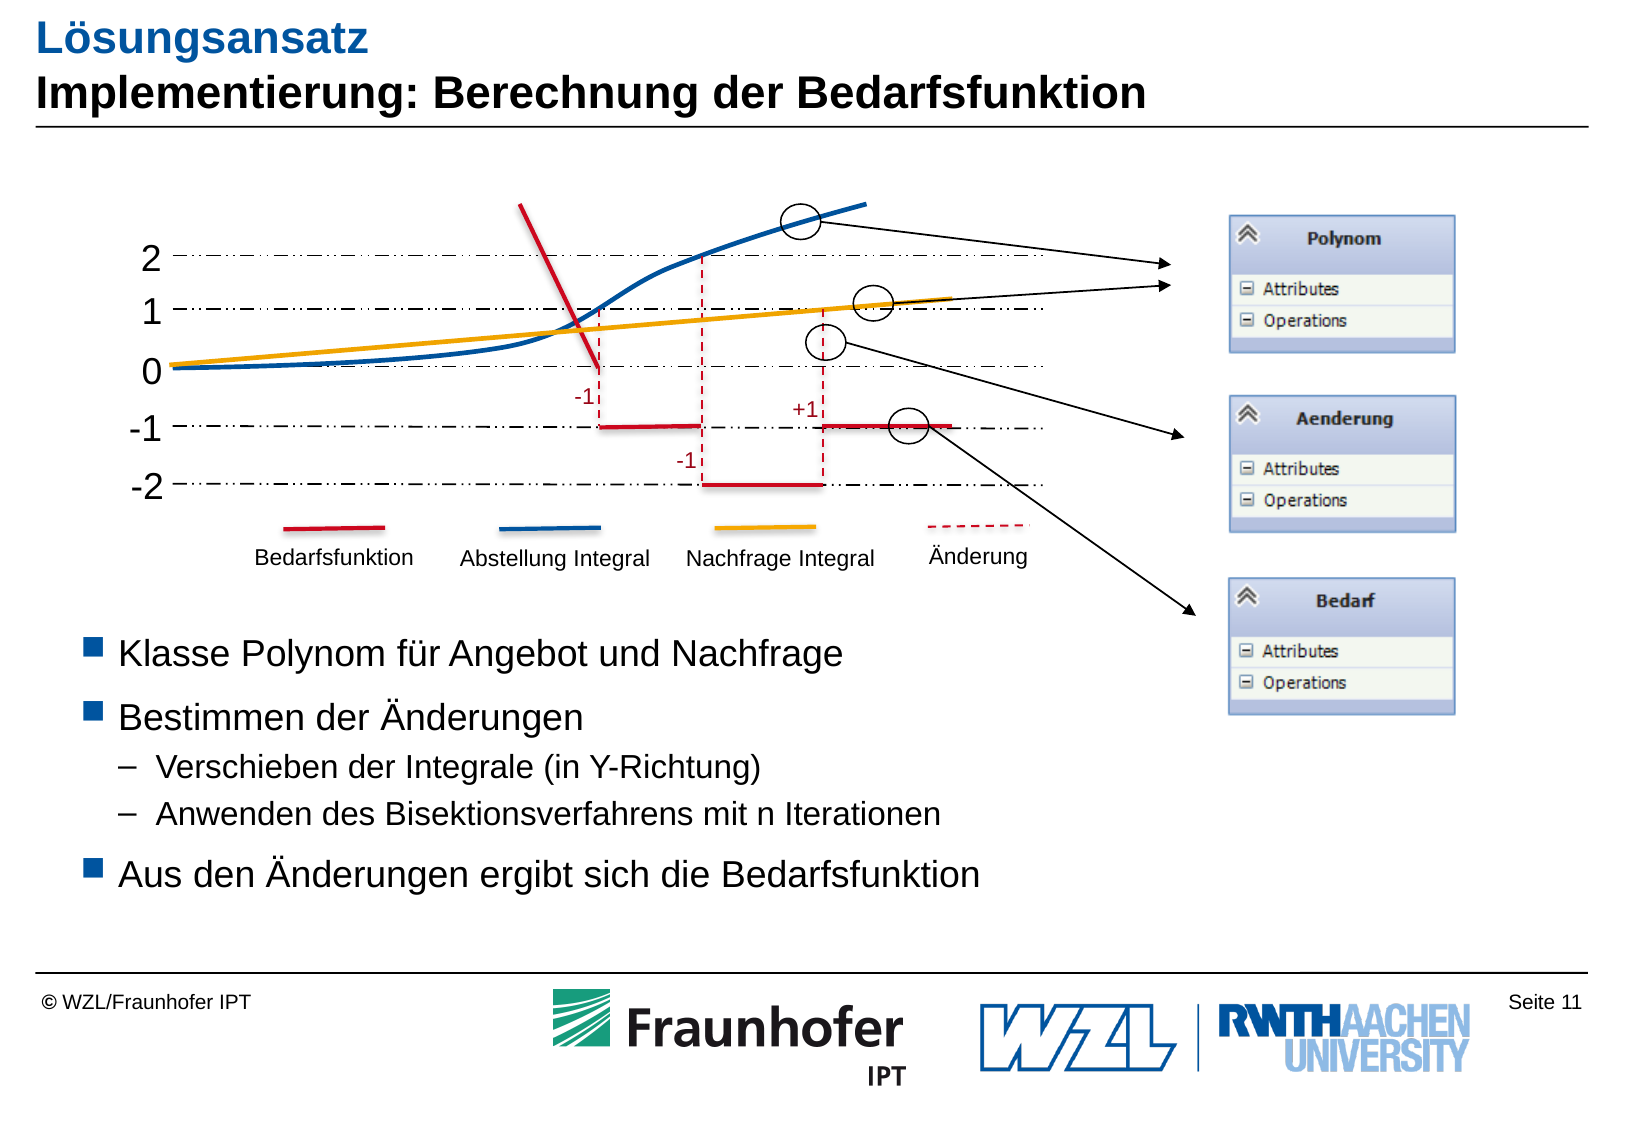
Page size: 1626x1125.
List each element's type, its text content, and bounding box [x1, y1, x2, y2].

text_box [820, 221, 1172, 266]
picture [1197, 193, 1496, 549]
list Klasse Polynom für Angebot und Nachfrage Bestimmen der Änderungen Verschieben der Integrale (in Y-Richtung) Anwenden des Bisektionsverfahrens mit n Iterationen Aus den Änderungen ergibt sich die Bedarfsfunktion [80, 629, 1116, 957]
picture [1208, 564, 1481, 733]
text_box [845, 342, 1185, 438]
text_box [893, 284, 1172, 304]
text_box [113, 203, 1045, 580]
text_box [928, 425, 1197, 617]
picture [553, 989, 906, 1086]
title Lösungsansatz Implementierung: Berechnung der Bedarfsfunktion [35, 0, 1589, 118]
picture [959, 970, 1490, 1105]
